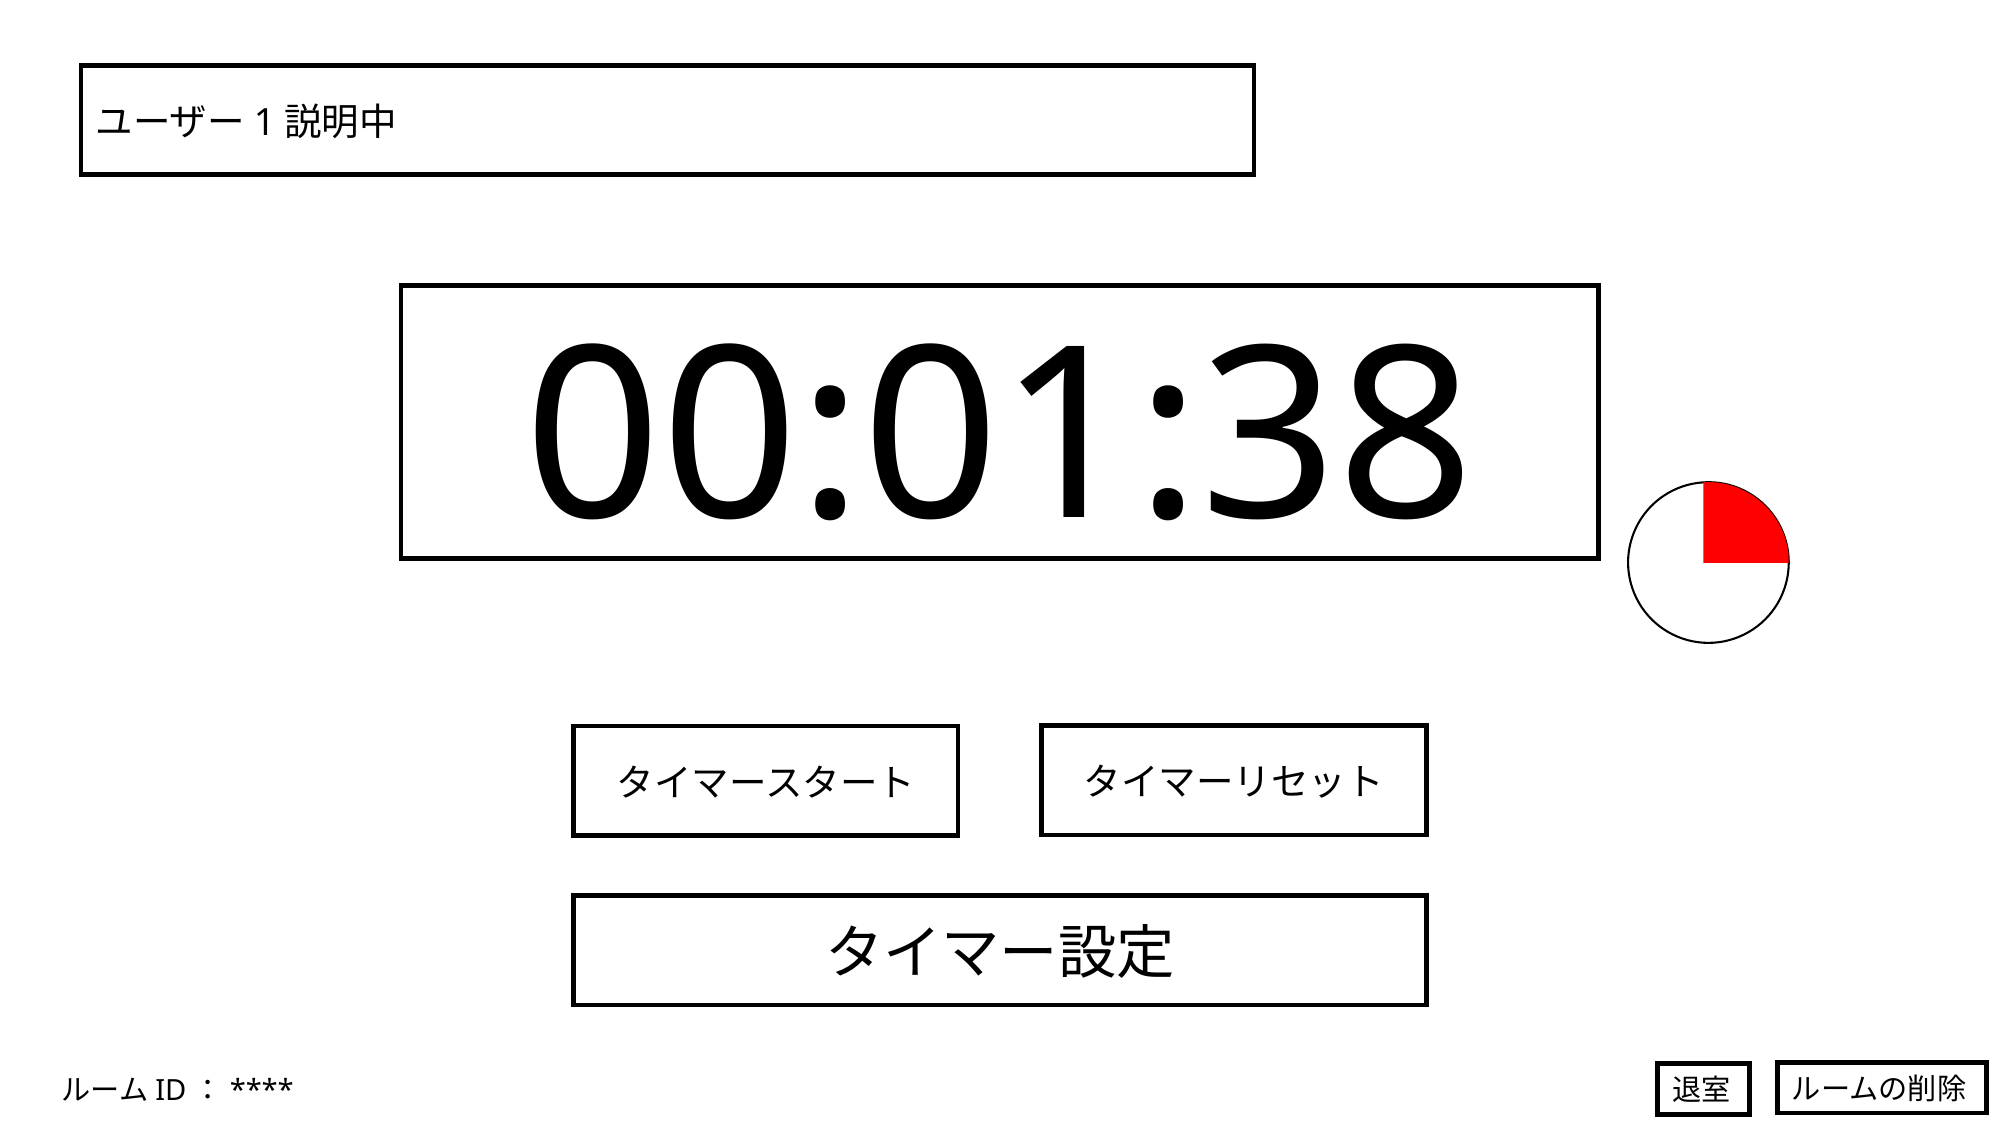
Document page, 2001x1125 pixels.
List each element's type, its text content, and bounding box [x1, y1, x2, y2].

text_box タイマー設定 [573, 894, 1427, 1006]
text_box ルームID：**** [46, 1063, 367, 1115]
text_box [1627, 481, 1790, 644]
picture [1703, 482, 1789, 563]
text_box タイマーリセット [1041, 725, 1427, 836]
text_box ルームの削除 [1776, 1061, 1988, 1114]
text_box ユーザー1説明中 [80, 64, 1255, 176]
text_box タイマースタート [573, 725, 959, 837]
text_box 退室 [1656, 1063, 1750, 1115]
text_box 00:01:38 [400, 284, 1600, 560]
